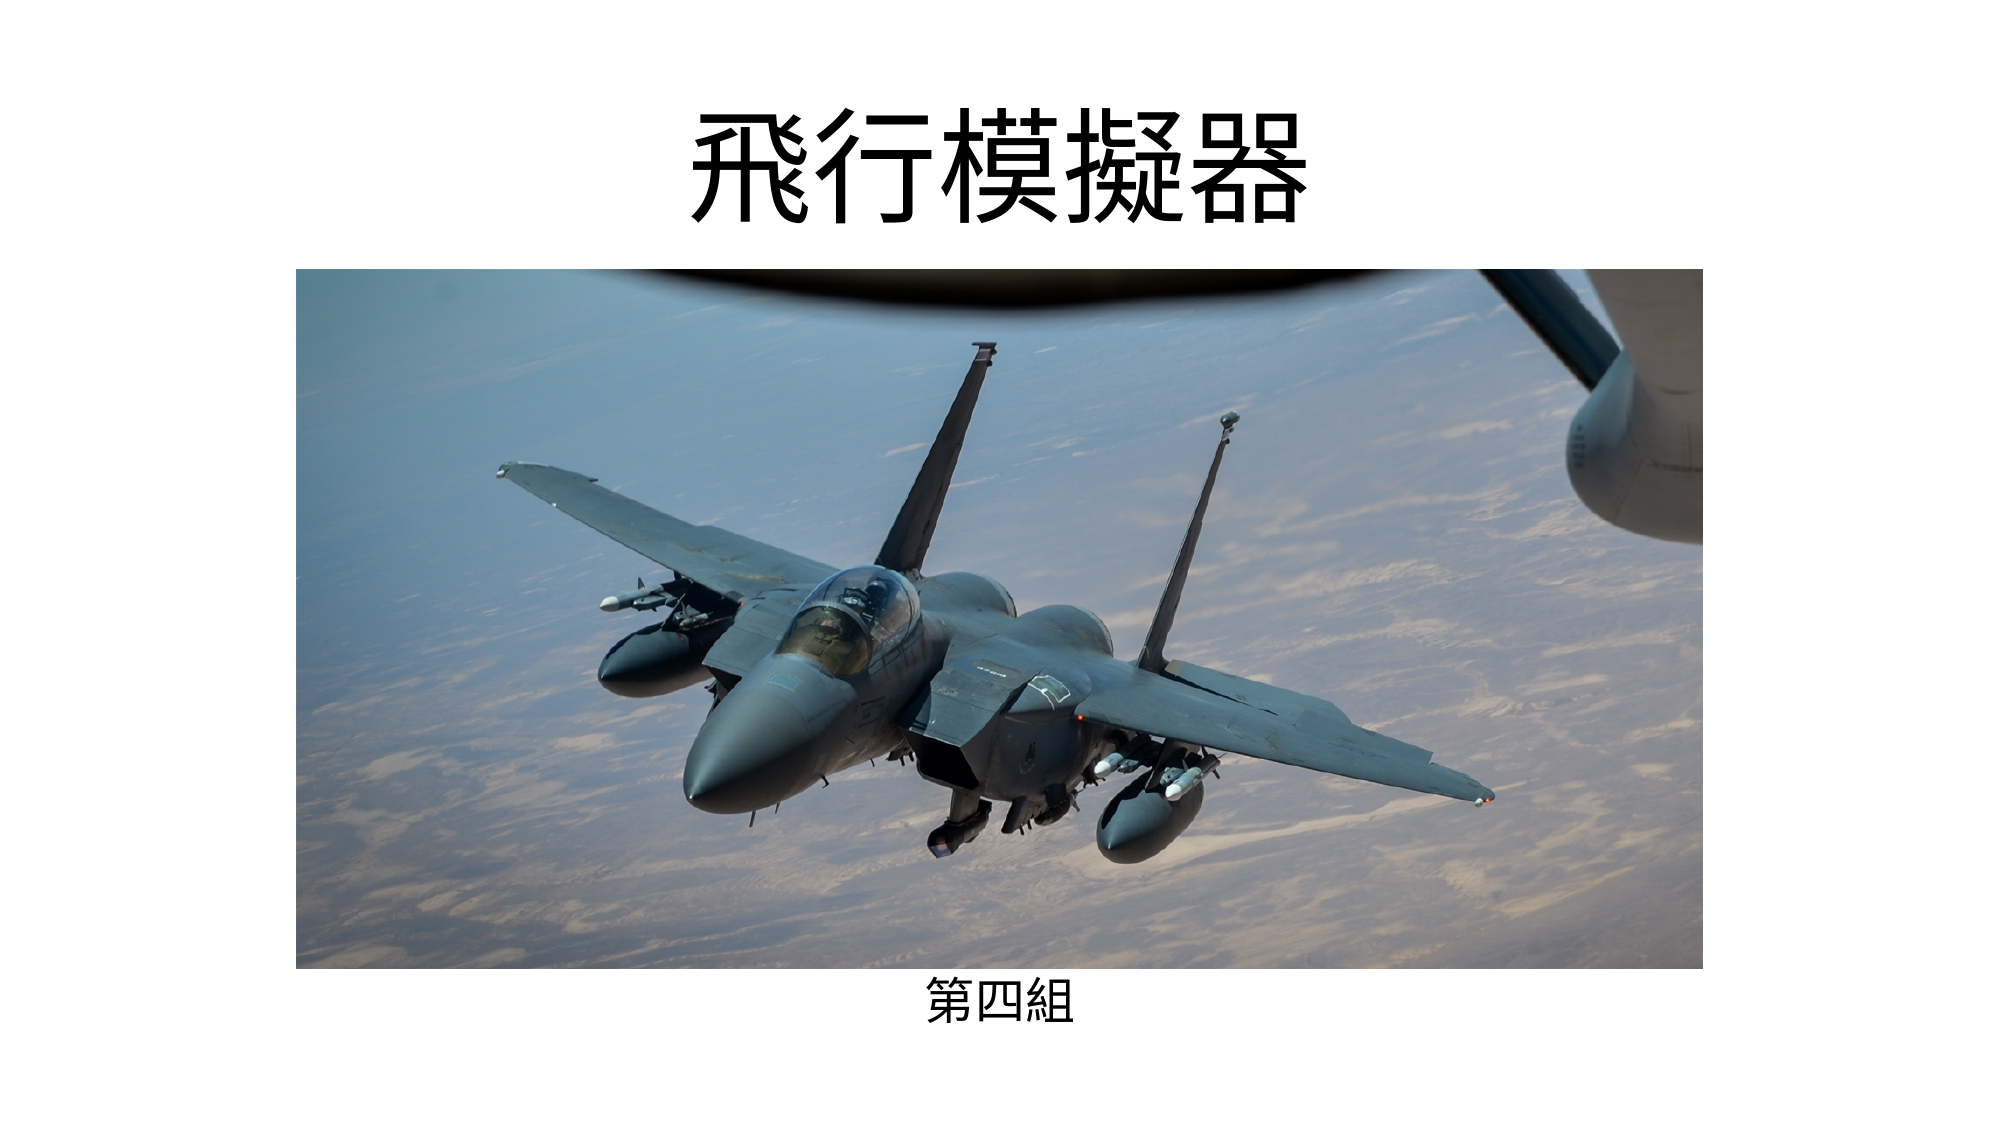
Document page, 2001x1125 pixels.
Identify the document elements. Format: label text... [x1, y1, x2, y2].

picture [296, 269, 1704, 970]
title 飛行模擬器 [249, 64, 1750, 248]
subtitle 第四組 [249, 968, 1750, 1076]
